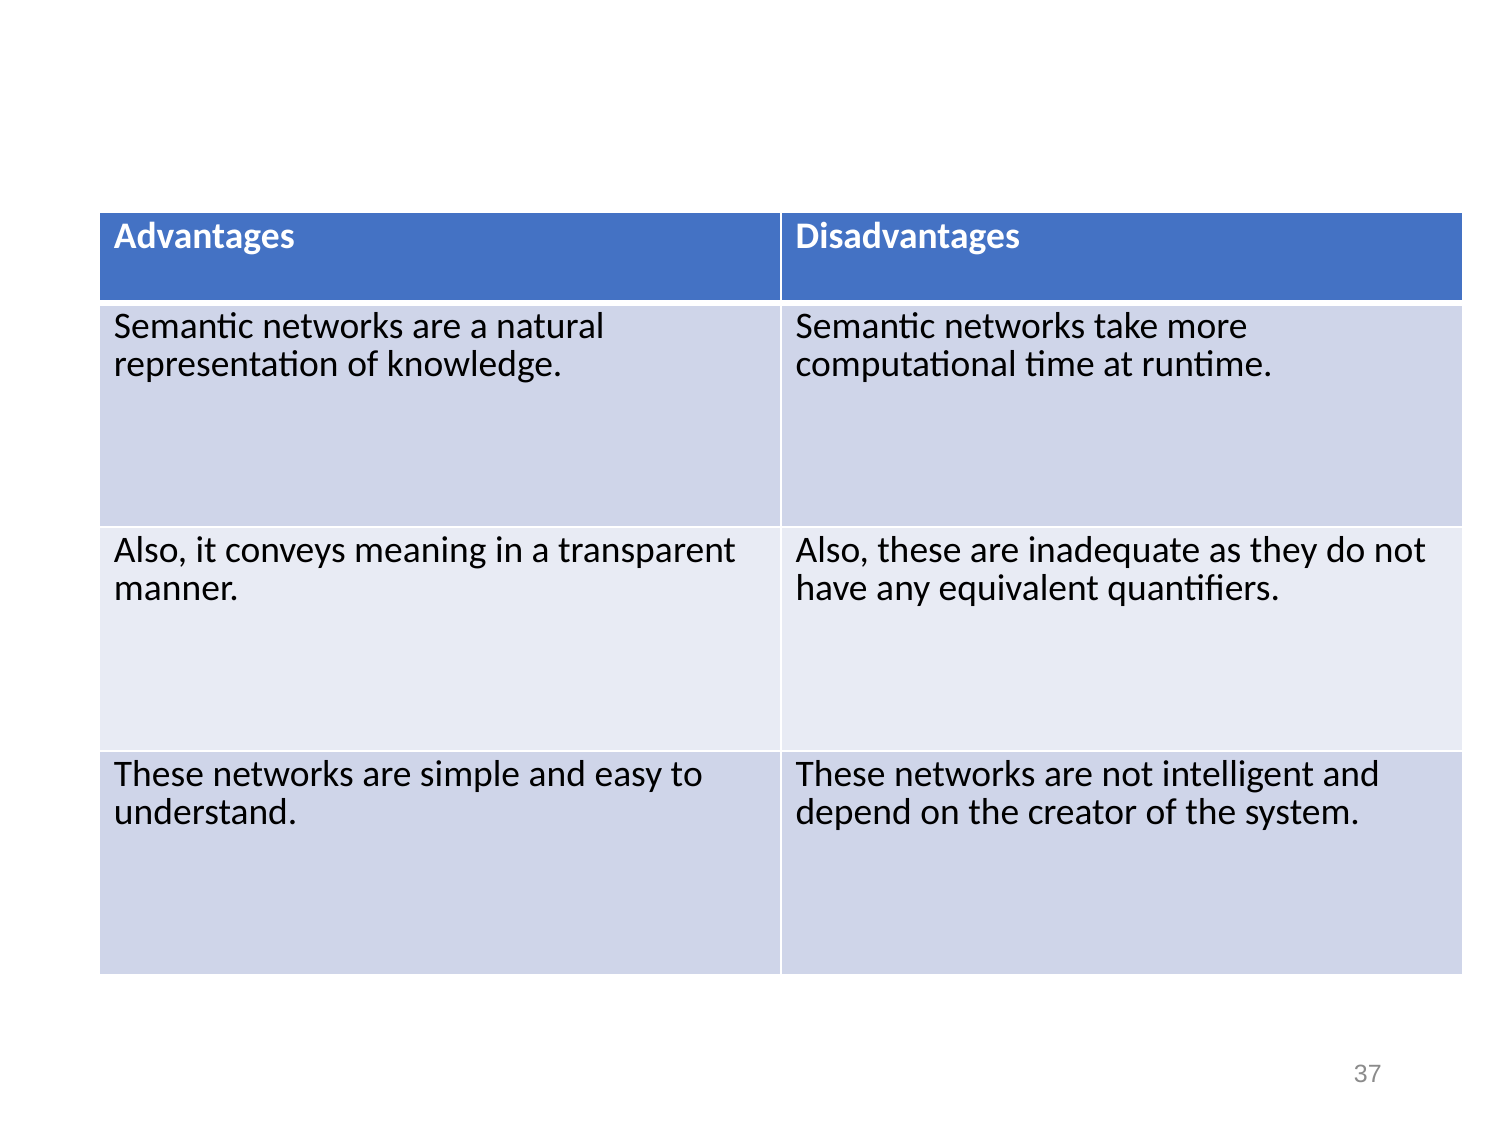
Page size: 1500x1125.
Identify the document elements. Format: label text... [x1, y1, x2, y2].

table_cell Semantic networks take more computational time at runtime. [782, 306, 1462, 526]
table_cell These networks are simple and easy to understand. [100, 752, 780, 974]
slide_number 37 [1059, 1042, 1397, 1103]
table_cell These networks are not intelligent and depend on the creator of the system. [782, 752, 1462, 974]
table_cell Also, these are inadequate as they do not have any equivalent quantifiers. [782, 528, 1462, 750]
table_header Advantages [100, 213, 780, 300]
table_cell Semantic networks are a natural representation of knowledge. [100, 306, 780, 526]
table_cell Also, it conveys meaning in a transparent manner. [100, 528, 780, 750]
table_header Disadvantages [782, 213, 1462, 300]
